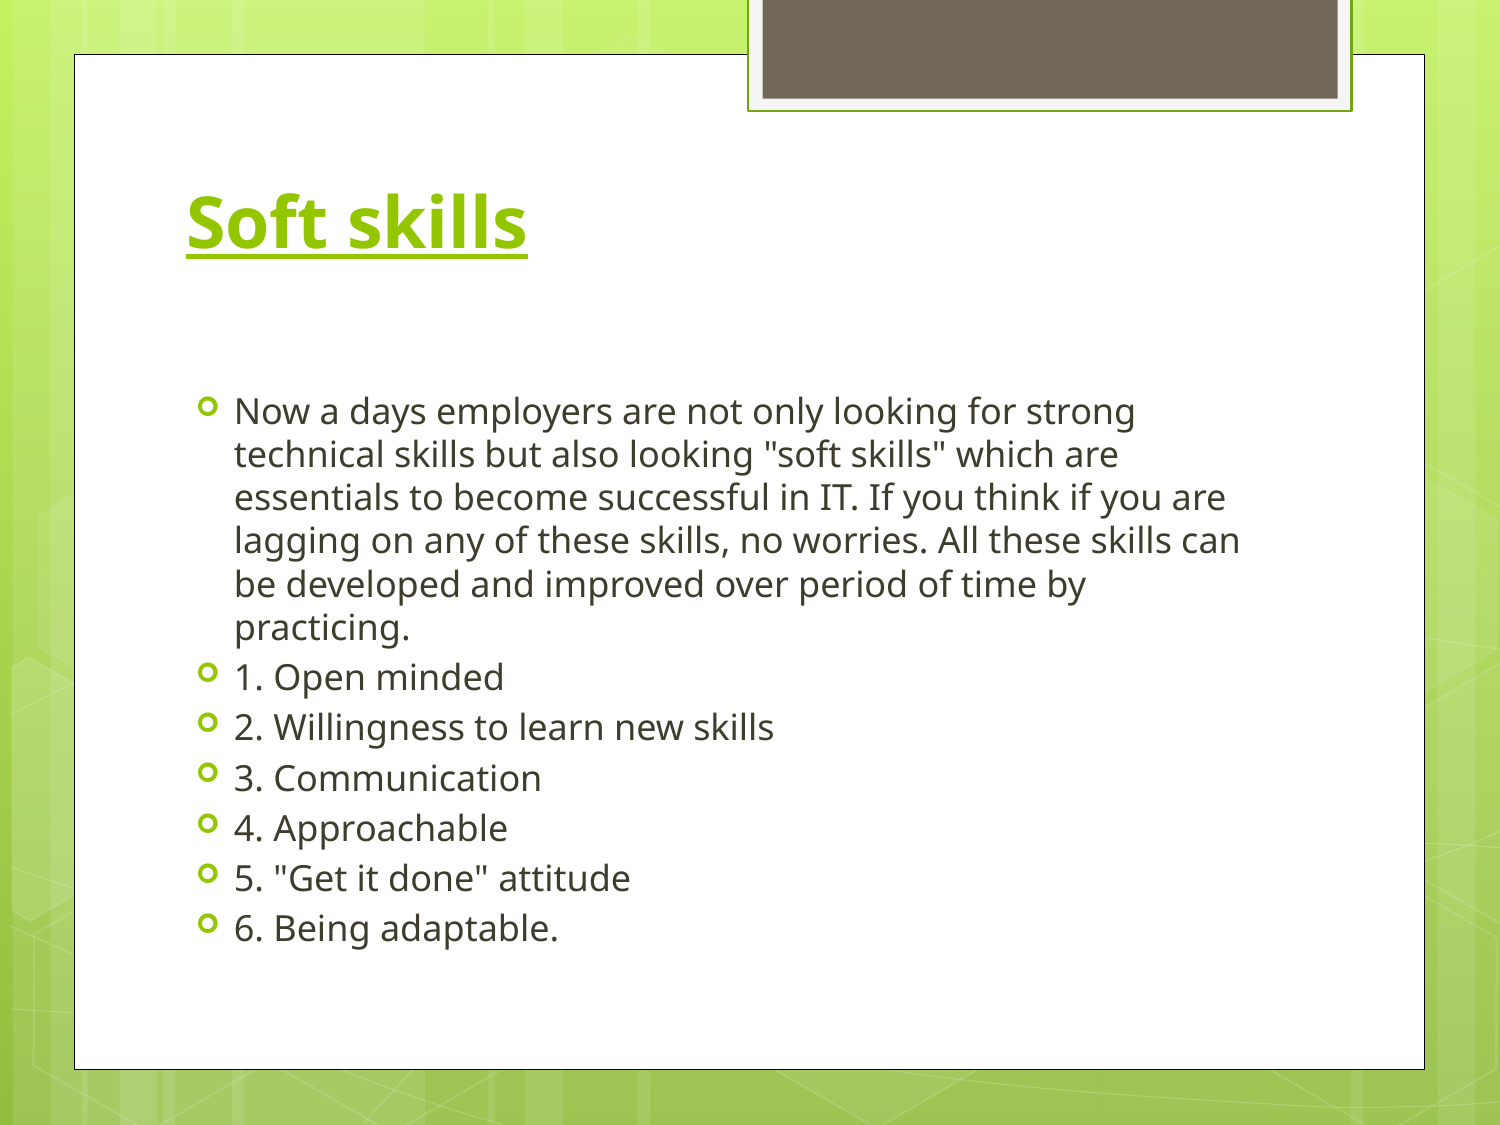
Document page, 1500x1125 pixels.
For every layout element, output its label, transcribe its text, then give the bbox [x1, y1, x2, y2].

title Soft skills [171, 168, 1324, 357]
list Now a days employers are not only looking for strong technical skills but also looking "soft skills" which are essentials to become successful in IT. If you think if you are lagging on any of these skills, no worries. All these skills can be developed and improved over period of time by practicing. 1. Open minded 2. Willingness to learn new skills 3. Communication 4. Approachable 5. "Get it done" attitude 6. Being adaptable. [171, 381, 1283, 957]
